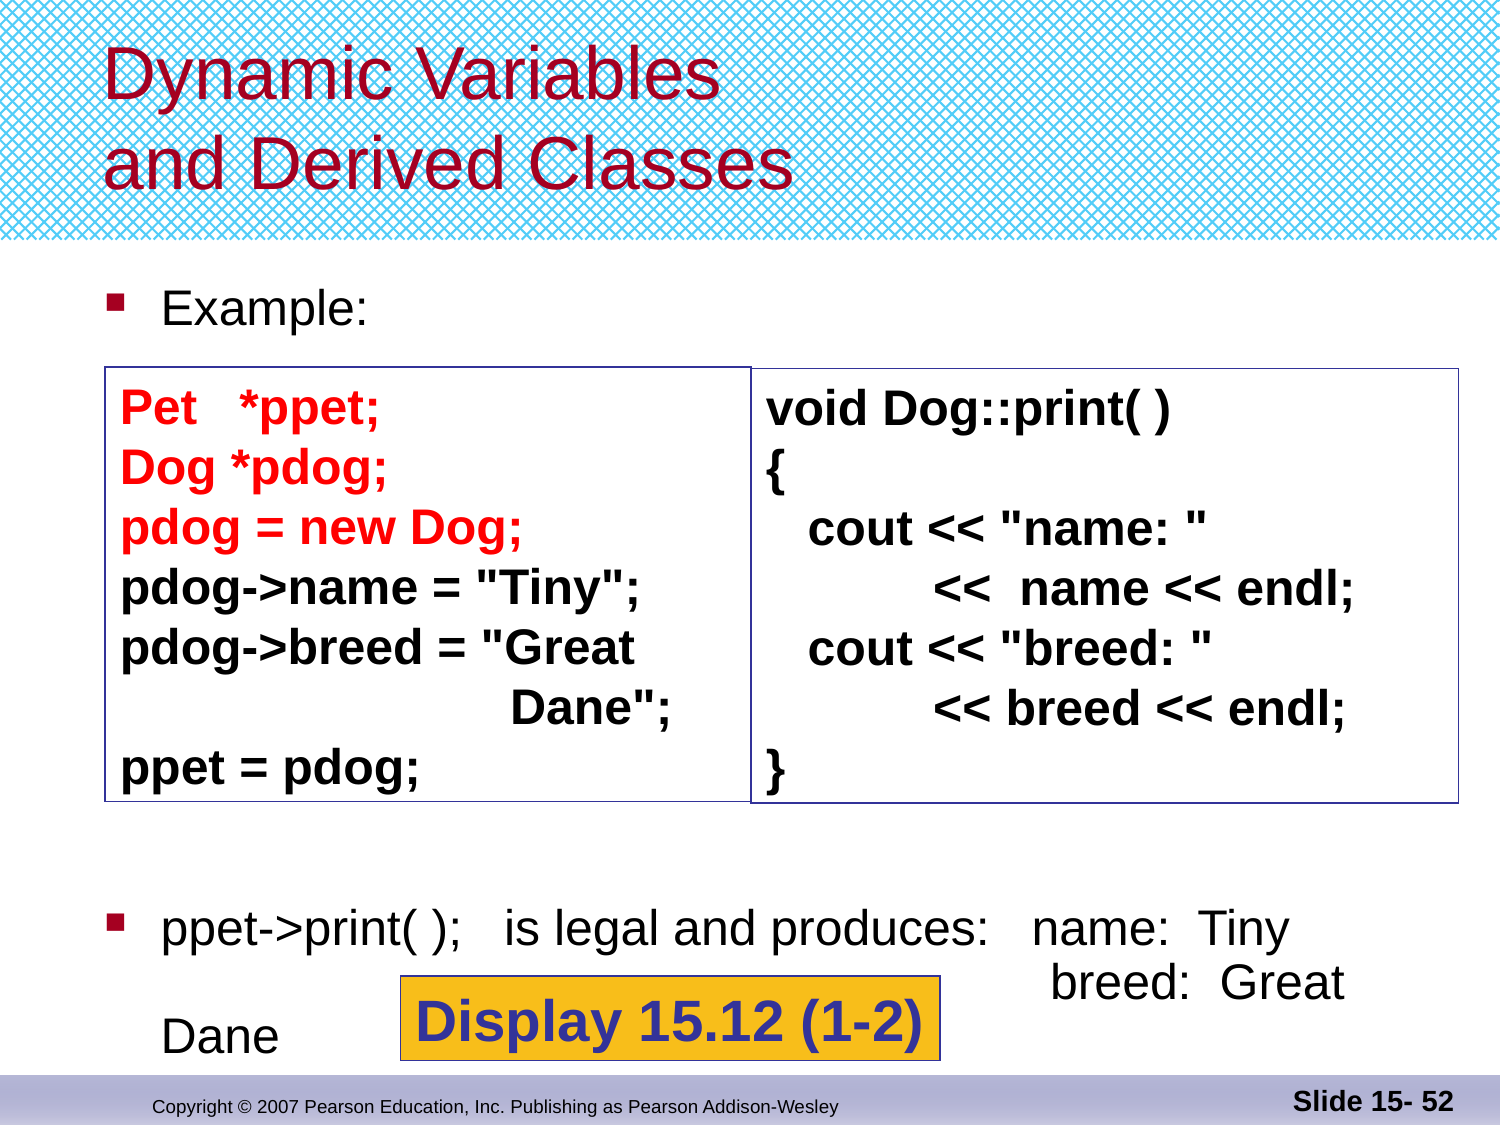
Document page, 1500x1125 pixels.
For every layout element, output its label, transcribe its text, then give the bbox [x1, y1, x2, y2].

text_box Display 15.12 (1-2) [400, 975, 940, 1061]
list Example: ppet->print( ); is legal and produces: name: Tiny breed: Great Dane [89, 275, 1450, 1025]
slide_number Slide 15- 52 [1156, 1050, 1469, 1125]
text_box Pet *ppet; Dog *pdog; pdog = new Dog; pdog->name = "Tiny"; pdog->breed = "Great Dane"; ppet = pdog; [104, 366, 752, 802]
title Dynamic Variables and Derived Classes [87, 49, 1450, 213]
text_box void Dog::print( ) { cout << "name: " << name << endl; cout << "breed: " << breed << endl; } [751, 368, 1459, 804]
